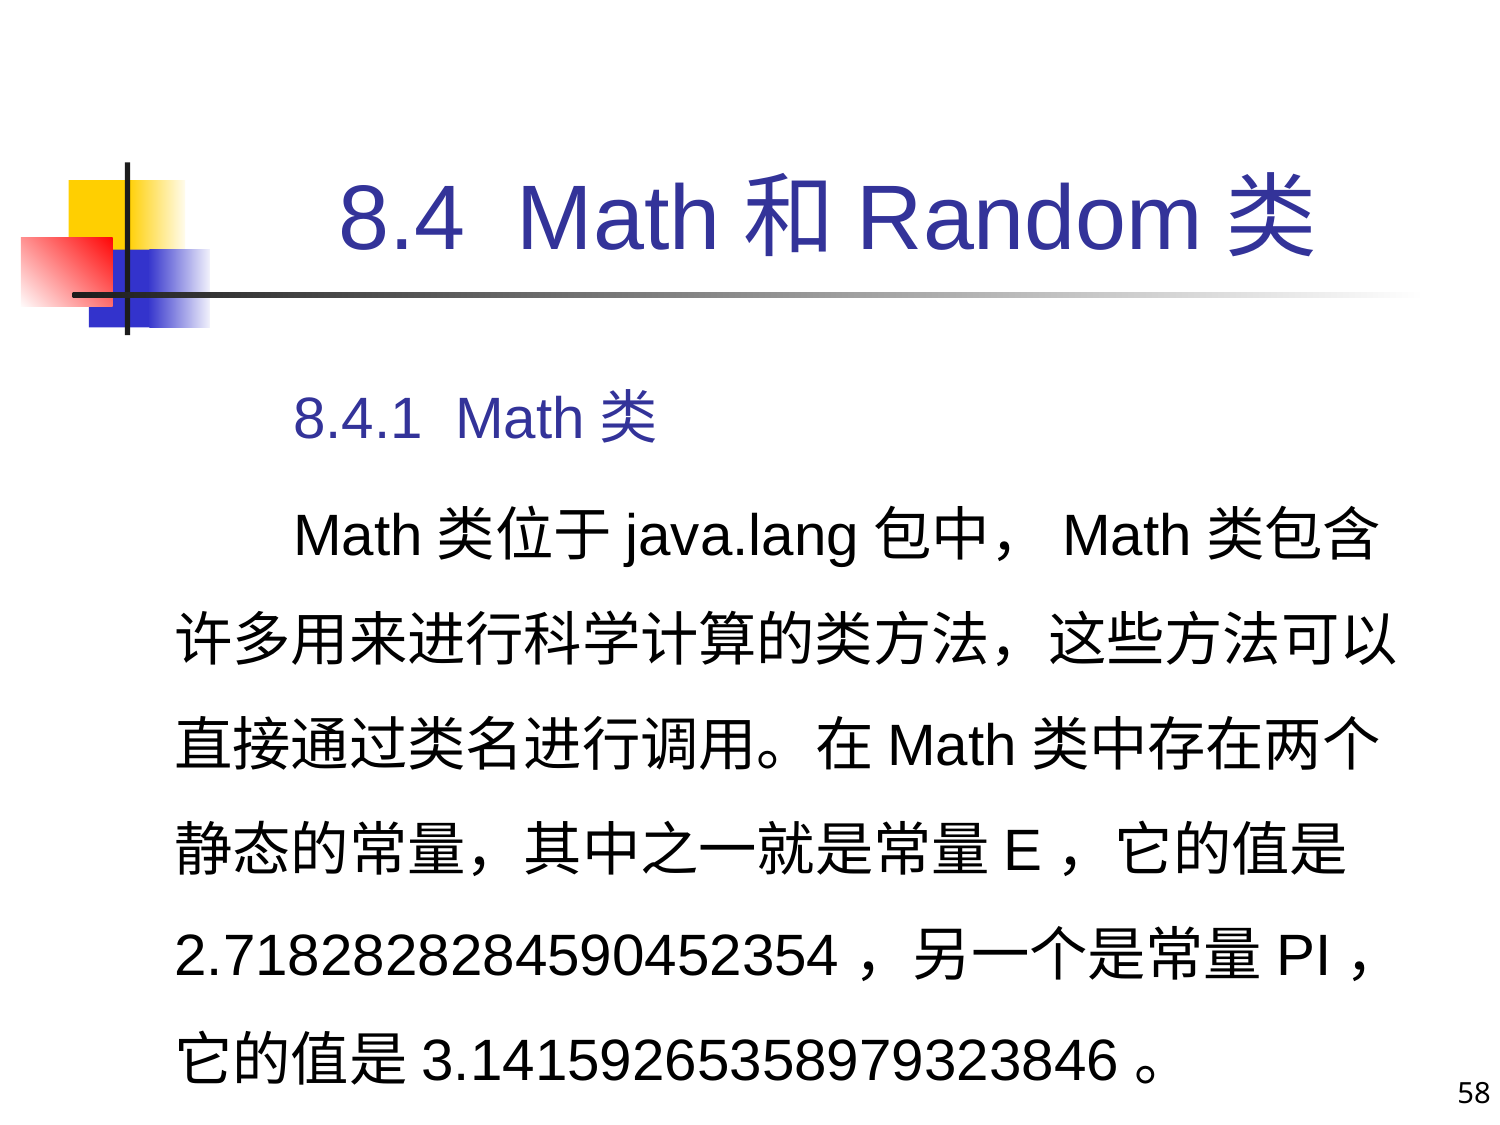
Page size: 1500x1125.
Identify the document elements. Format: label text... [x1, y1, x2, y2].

title 8.4 Math和Random类 [188, 35, 1468, 275]
list 8.4.1 Math类 Math类位于java.lang包中，Math类包含许多用来进行科学计算的类方法，这些方法可以直接通过类名进行调用。在Math类中存在两个静态的常量，其中之一就是常量E，它的值是2.7182828284590452354，另一个是常量PI，它的值是3.14159265358979323846。 [159, 338, 1424, 886]
slide_number 58 [1402, 1046, 1500, 1123]
